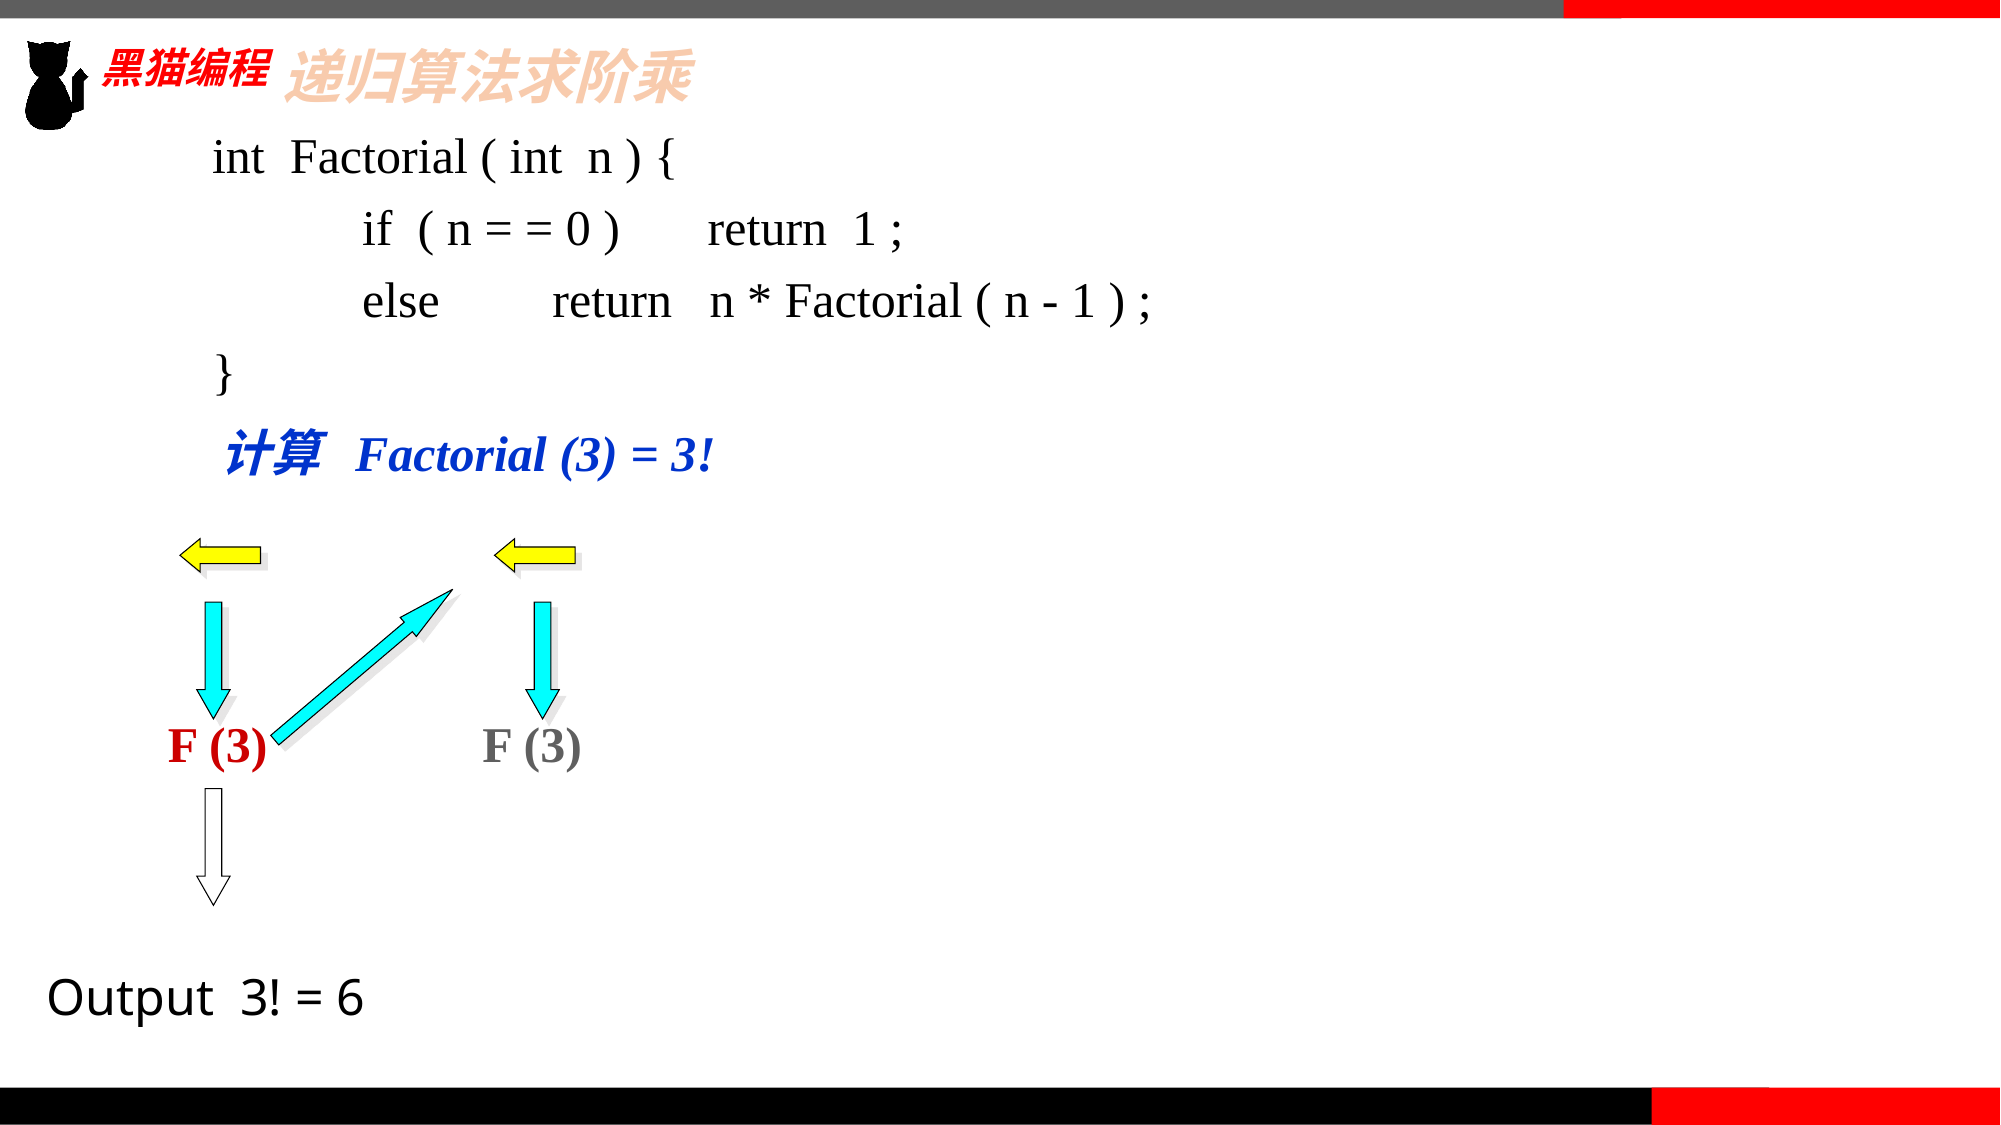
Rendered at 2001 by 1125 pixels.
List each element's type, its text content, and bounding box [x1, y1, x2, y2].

text_box int Factorial ( int n ) { if ( n = = 0 ) return 1 ; else return n * Factorial ( n - 1 ) ; } [192, 101, 1413, 410]
picture [12, 41, 101, 130]
text_box [196, 602, 231, 702]
text_box [179, 538, 261, 572]
text_box 计算 Factorial (3) = 3! [201, 410, 736, 492]
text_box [29, 788, 382, 1036]
text_box [270, 589, 453, 745]
text_box [525, 602, 560, 702]
text_box F (3) [148, 702, 288, 783]
text_box [494, 538, 576, 572]
text_box 递归算法求阶乘 [262, 43, 1930, 116]
text_box F (3) [462, 702, 603, 783]
